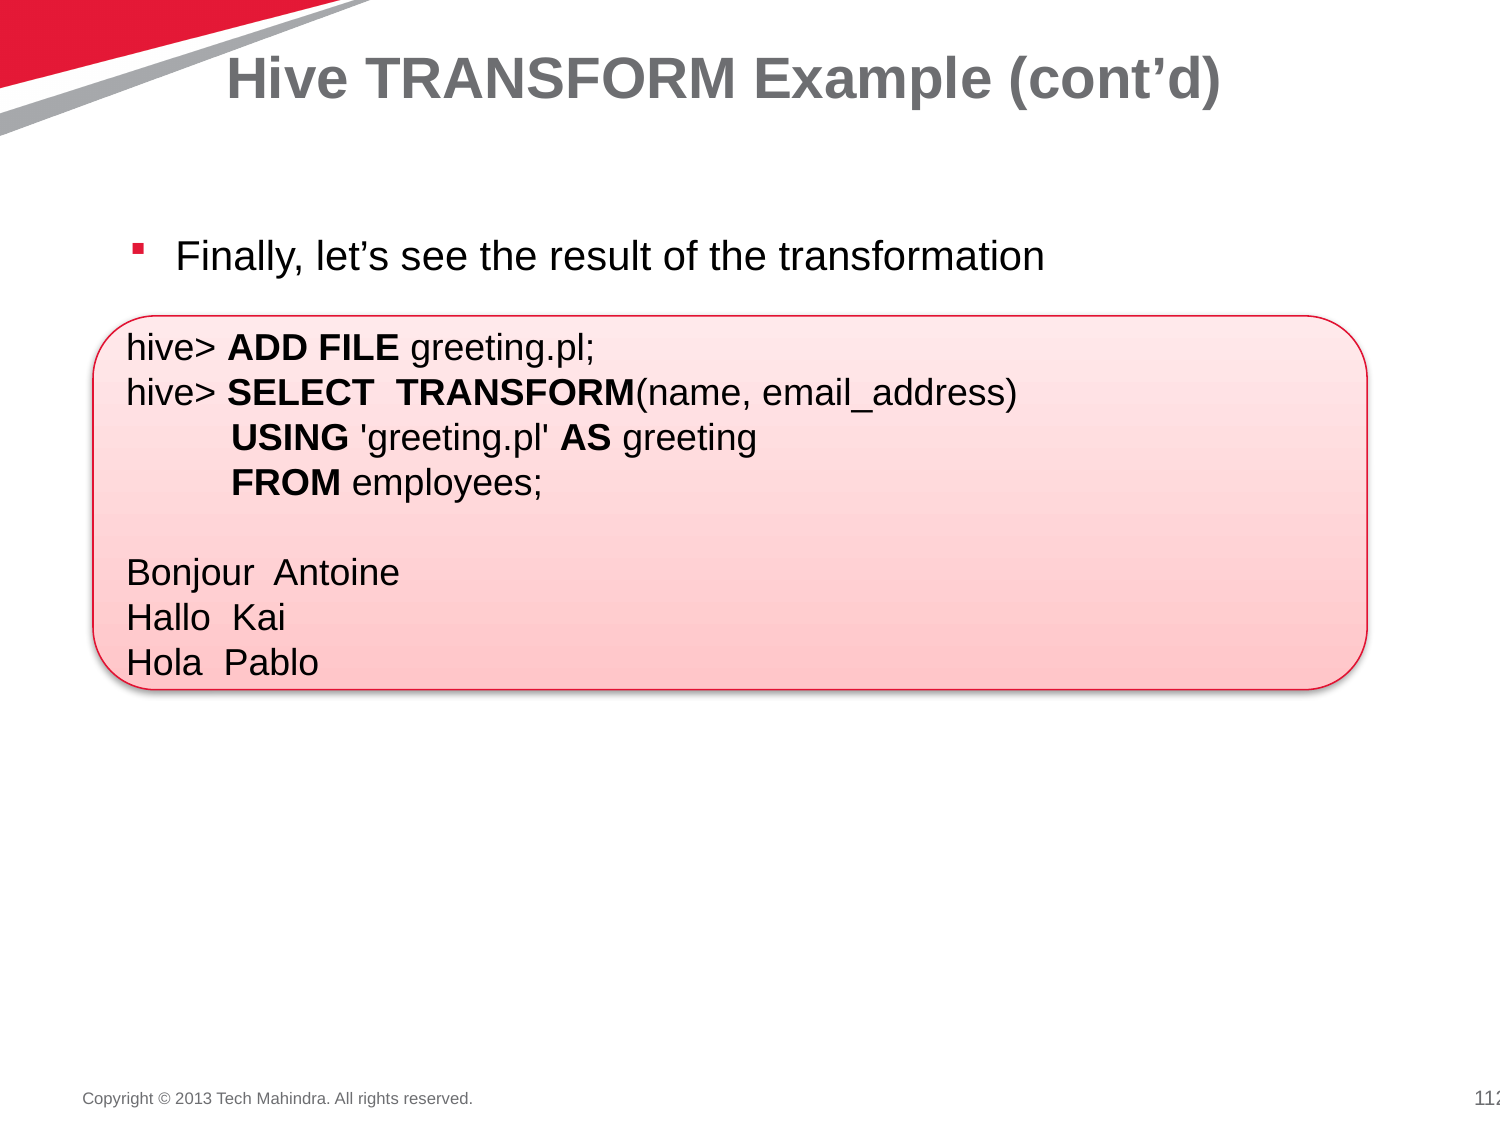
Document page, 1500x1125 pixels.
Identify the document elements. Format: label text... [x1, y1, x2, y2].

title Hive TRANSFORM Example (cont’d) [225, 39, 1451, 202]
list Finally, let’s see the result of the transformation [81, 203, 1437, 280]
picture [0, 0, 373, 136]
text_box hive> ADD FILE greeting.pl; hive> SELECT TRANSFORM(name, email_address) USING 'greeting.pl' AS greeting FROM employees; Bonjour Antoine Hallo Kai Hola Pablo [92, 315, 1368, 691]
